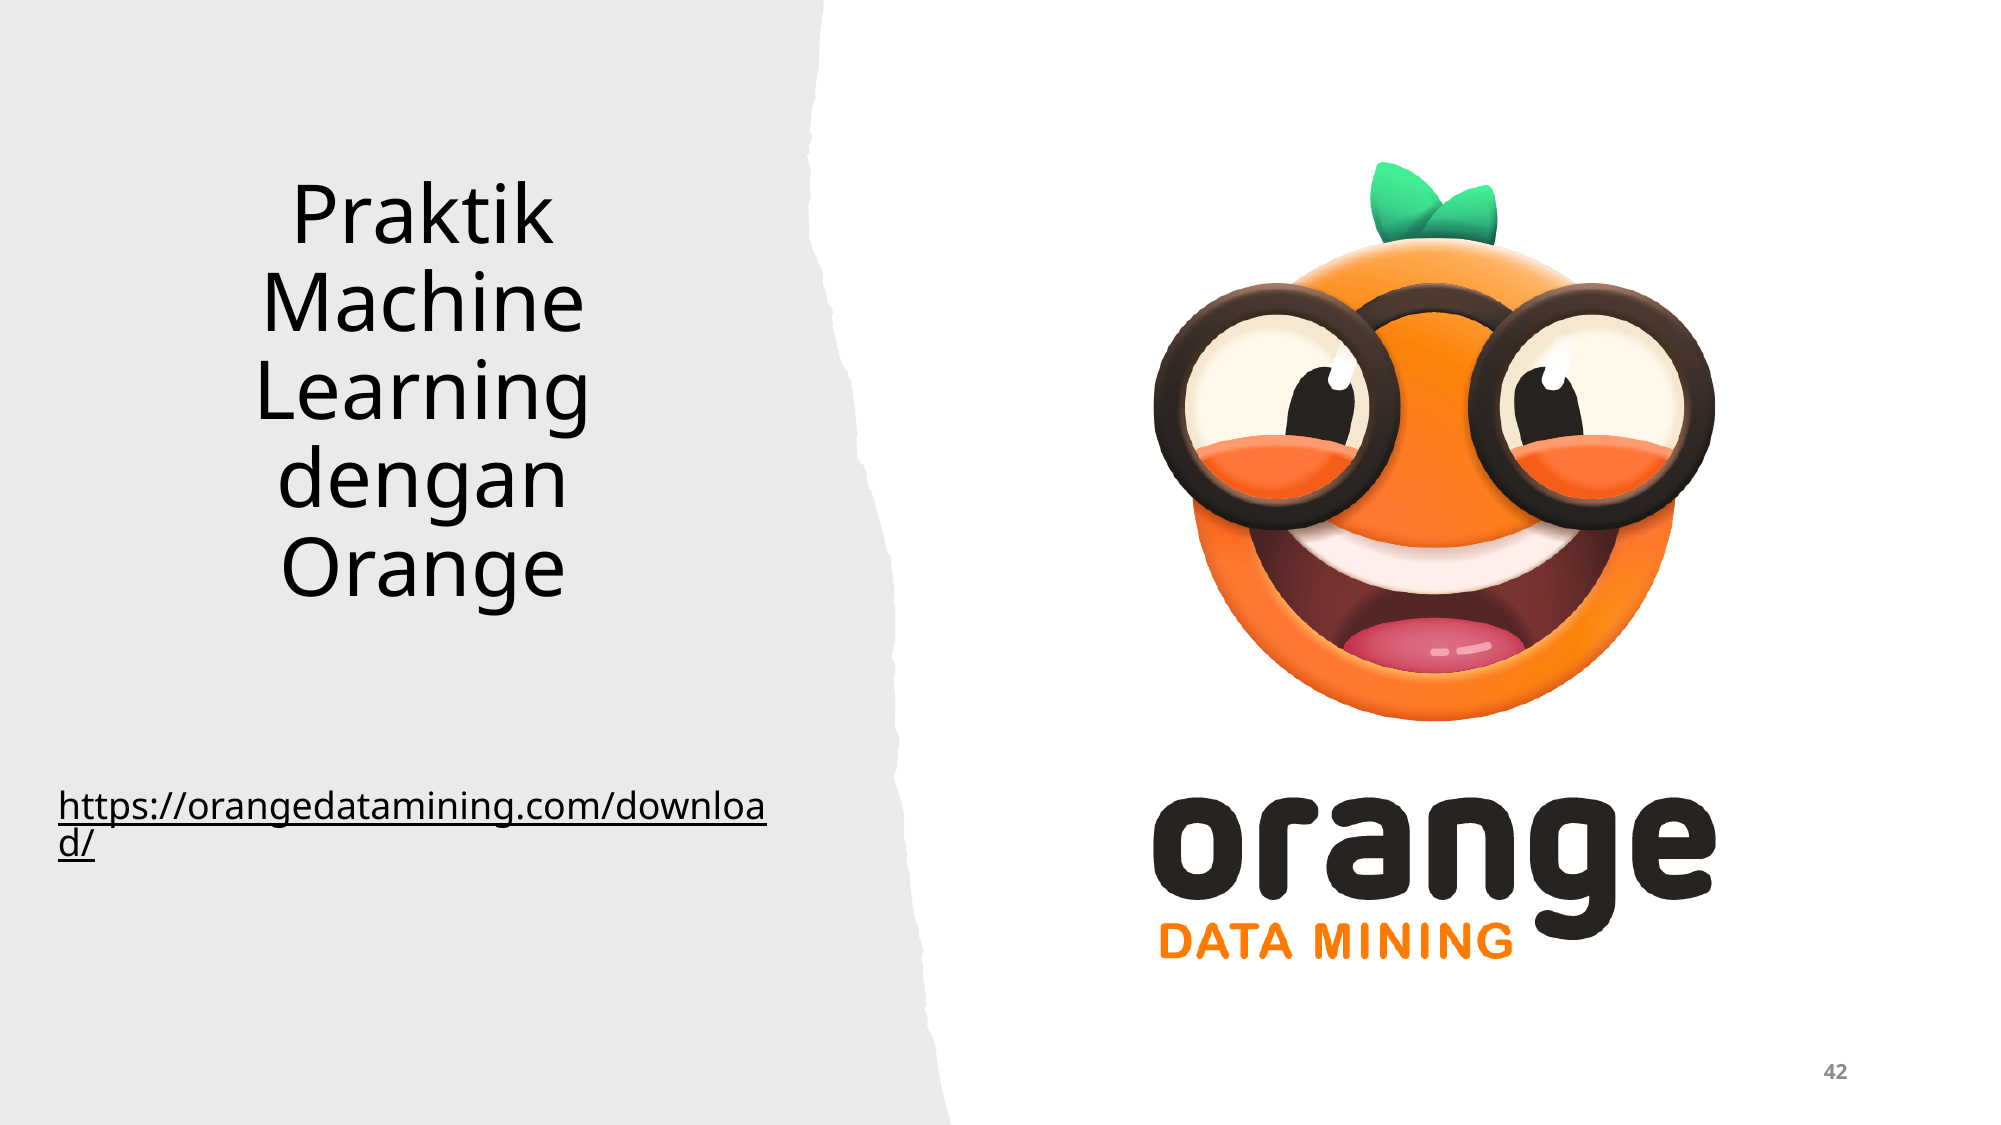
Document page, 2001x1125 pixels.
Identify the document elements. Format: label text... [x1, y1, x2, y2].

text_box [810, 0, 2000, 1125]
text_box [0, 0, 954, 1125]
title Praktik Machine Learning dengan Orange [126, 162, 721, 622]
text_box https://orangedatamining.com/download/ [42, 775, 805, 963]
picture [1040, 94, 1831, 1026]
slide_number 42 [1412, 1042, 1863, 1103]
